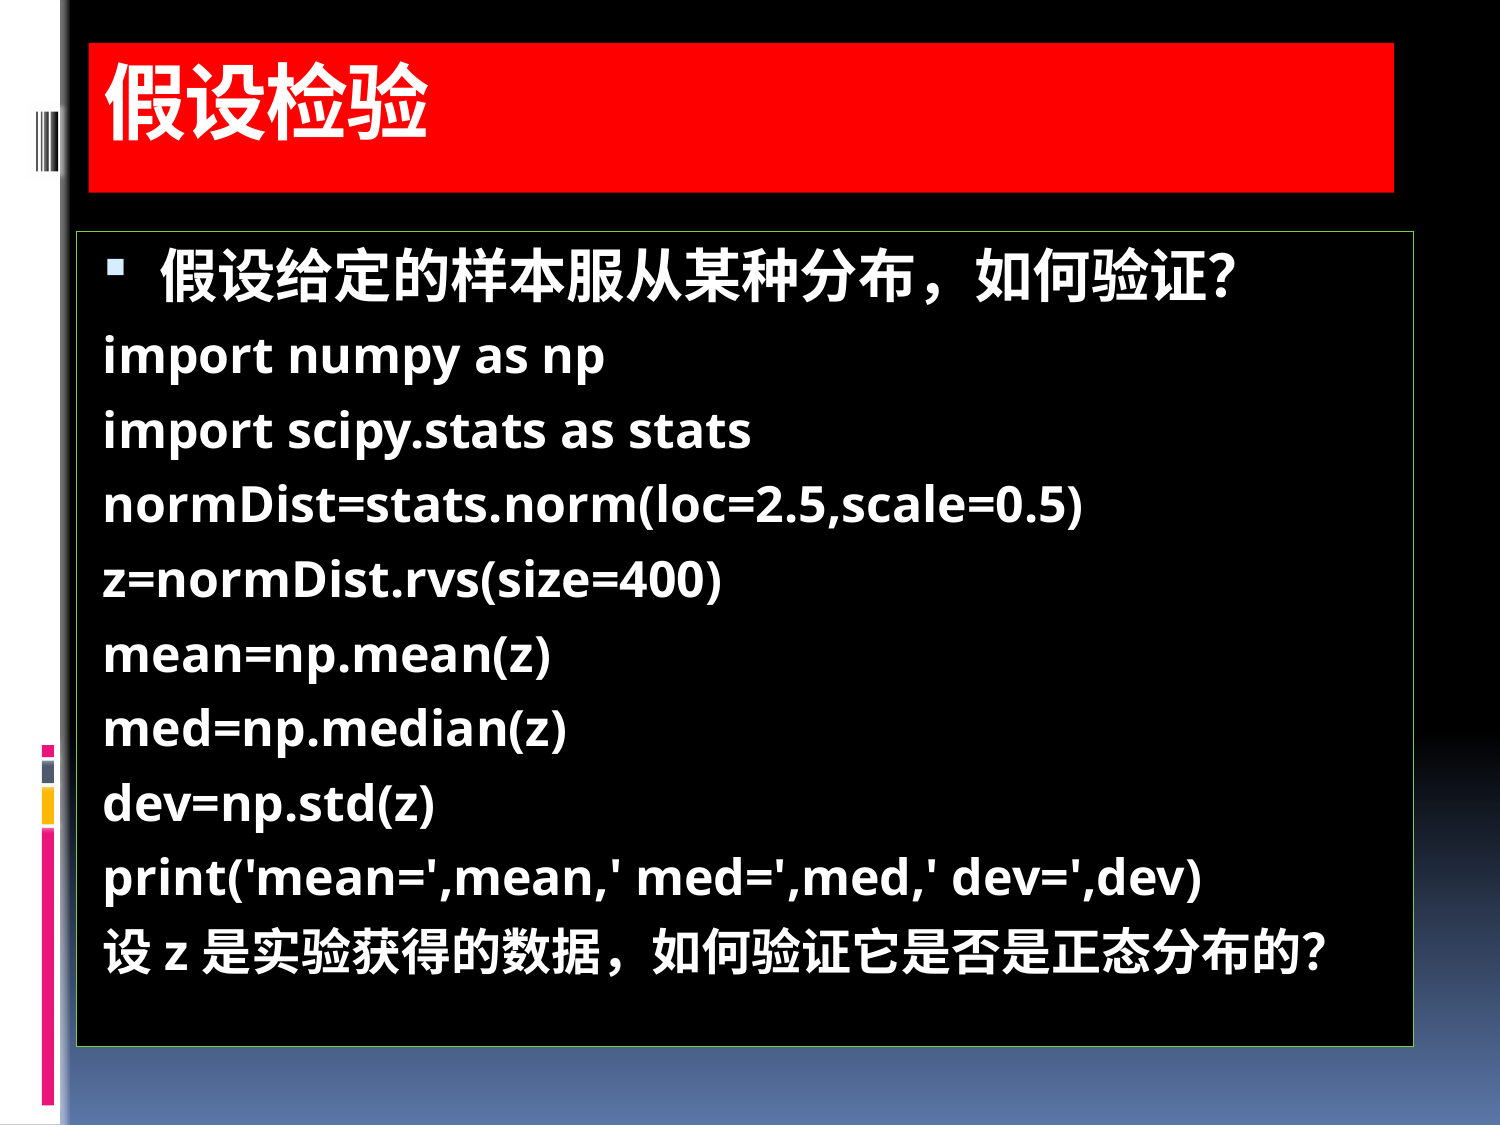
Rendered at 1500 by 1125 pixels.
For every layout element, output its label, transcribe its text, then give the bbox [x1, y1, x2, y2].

title 假设检验 [88, 42, 1395, 193]
text_box 假设给定的样本服从某种分布，如何验证？ import numpy as np import scipy.stats as stats normDist=stats.norm(loc=2.5,scale=0.5) z=normDist.rvs(size=400) mean=np.mean(z) med=np.median(z) dev=np.std(z) print('mean=',mean,' med=',med,' dev=',dev) 设z是实验获得的数据，如何验证它是否是正态分布的？ [76, 231, 1414, 1047]
